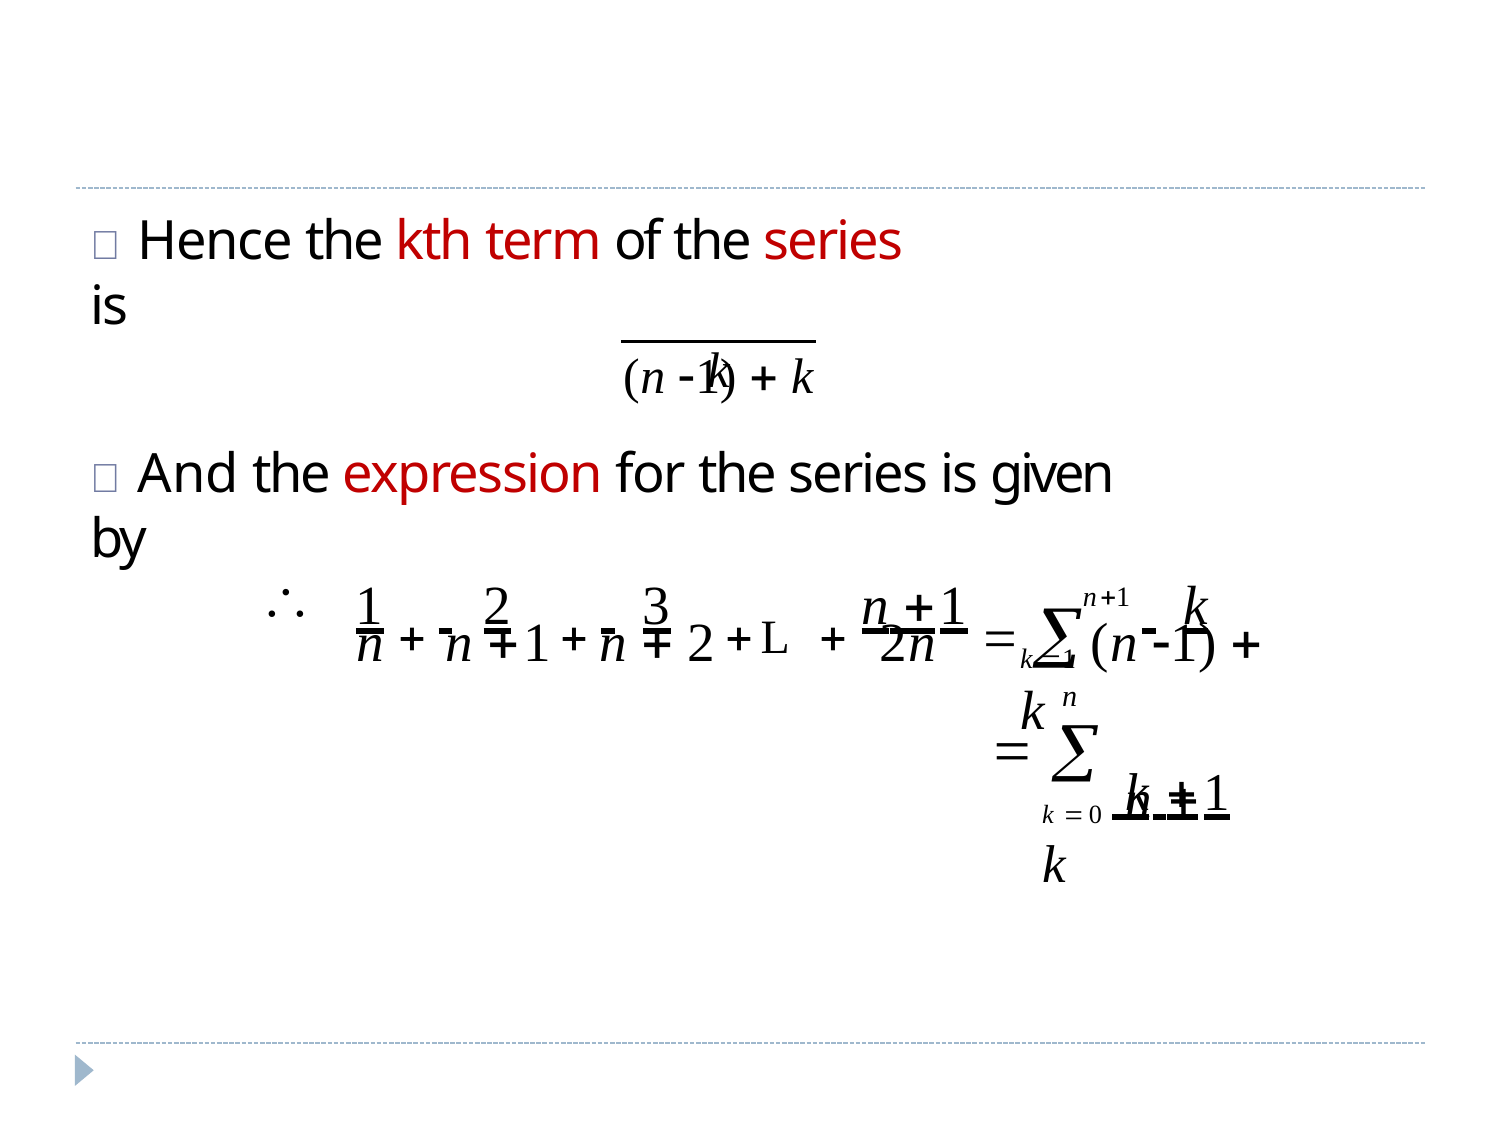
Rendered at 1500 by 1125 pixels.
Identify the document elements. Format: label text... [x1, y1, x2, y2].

text_box 1  2  3 L  n 1  n1 k [349, 497, 1307, 678]
text_box k 1 (n 1)  k k 1 [1013, 585, 1300, 822]
text_box n   [985, 689, 1108, 792]
text_box n n 1 n  2 2n [354, 603, 937, 673]
text_box k 0 n  k [1035, 761, 1235, 893]
text_box (n 1)  k  And the expression for the series is given by [87, 309, 1116, 569]
text_box  Hence the kth term of the series is k [87, 202, 912, 309]
text_box  [260, 559, 313, 629]
